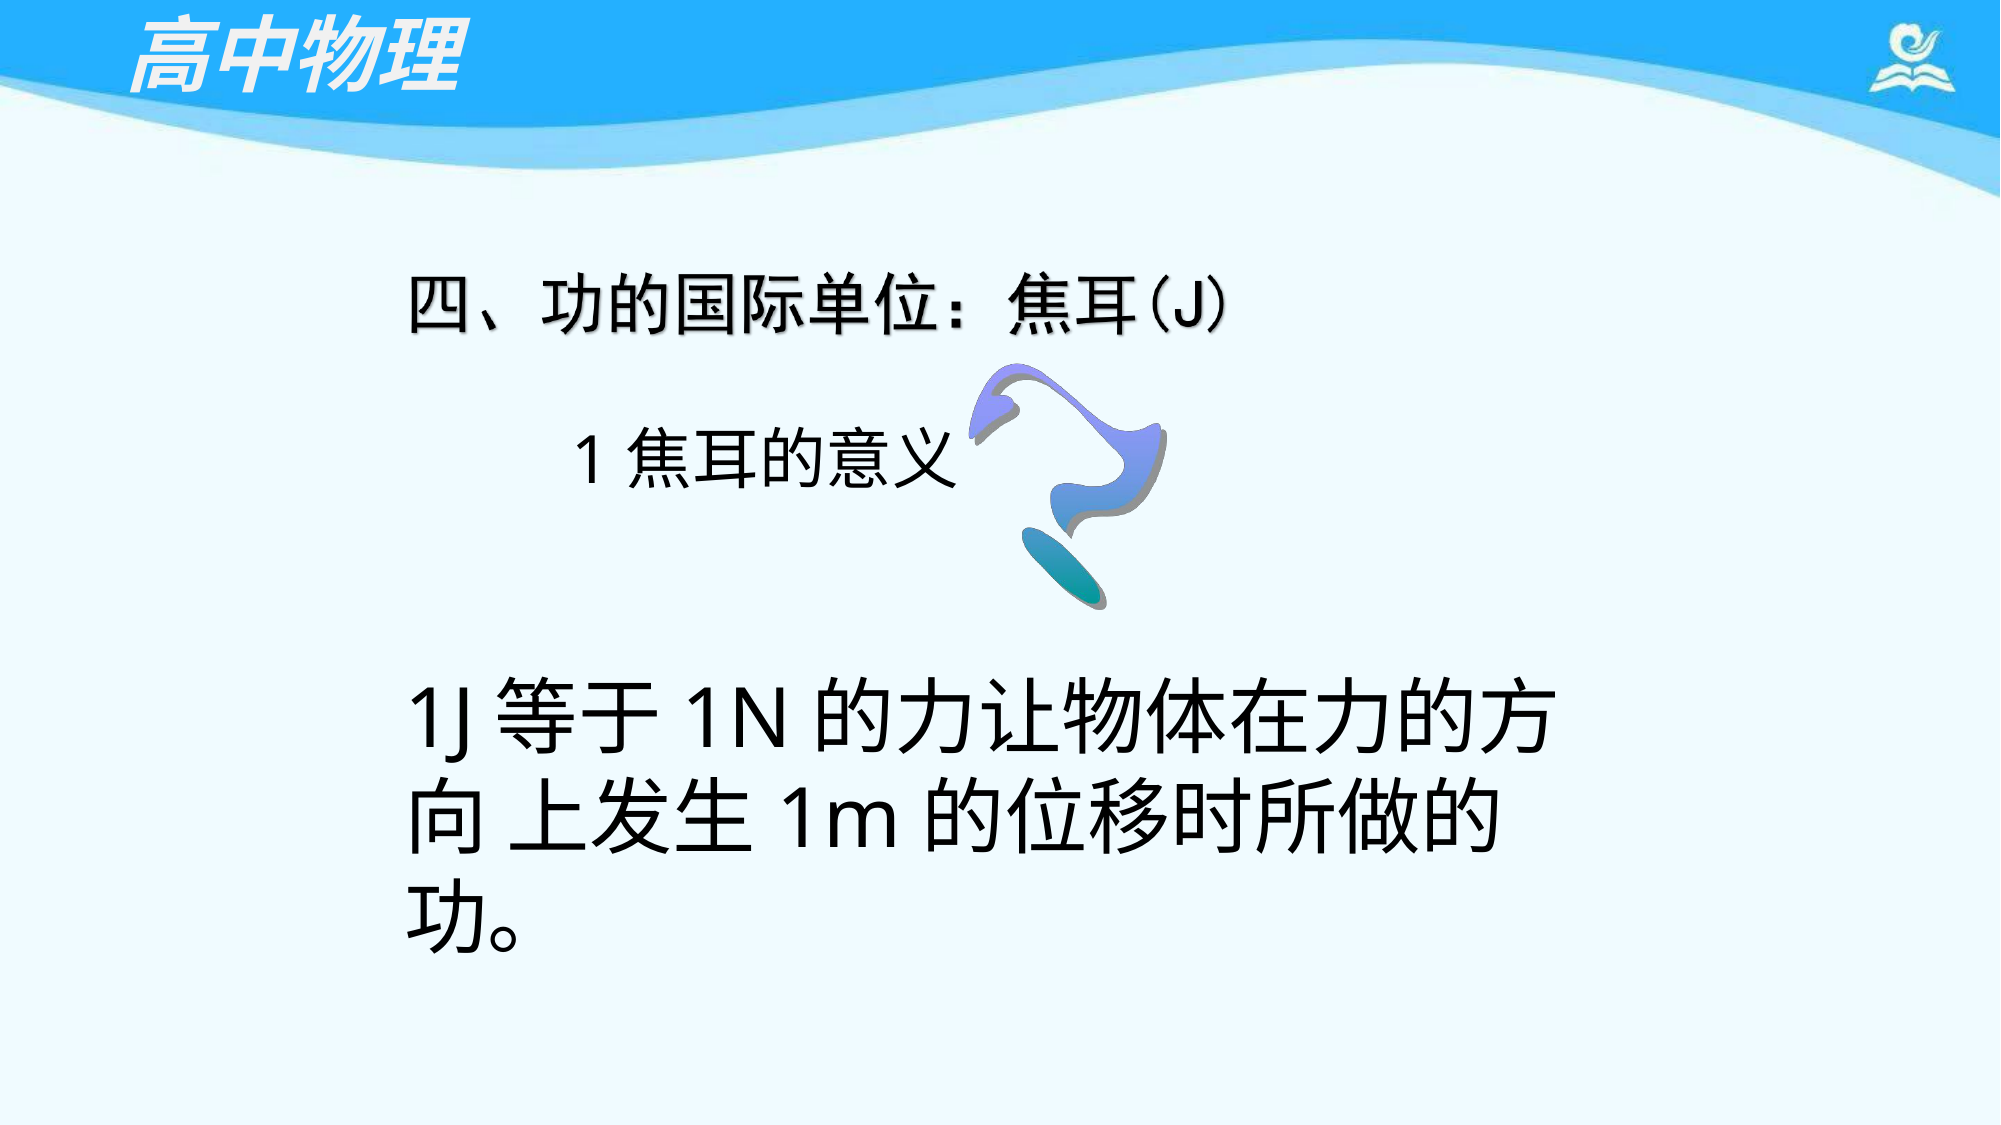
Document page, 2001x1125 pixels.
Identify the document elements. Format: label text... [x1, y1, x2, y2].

text_box 1焦耳的意义 1J等于1N的力让物体在力的方向 上发生1m的位移时所做的功。 [402, 414, 1577, 965]
picture [0, 0, 2000, 1125]
text_box [407, 267, 1141, 341]
title 高中物理 [123, 0, 461, 190]
text_box [1148, 270, 1229, 339]
text_box [966, 361, 1169, 414]
